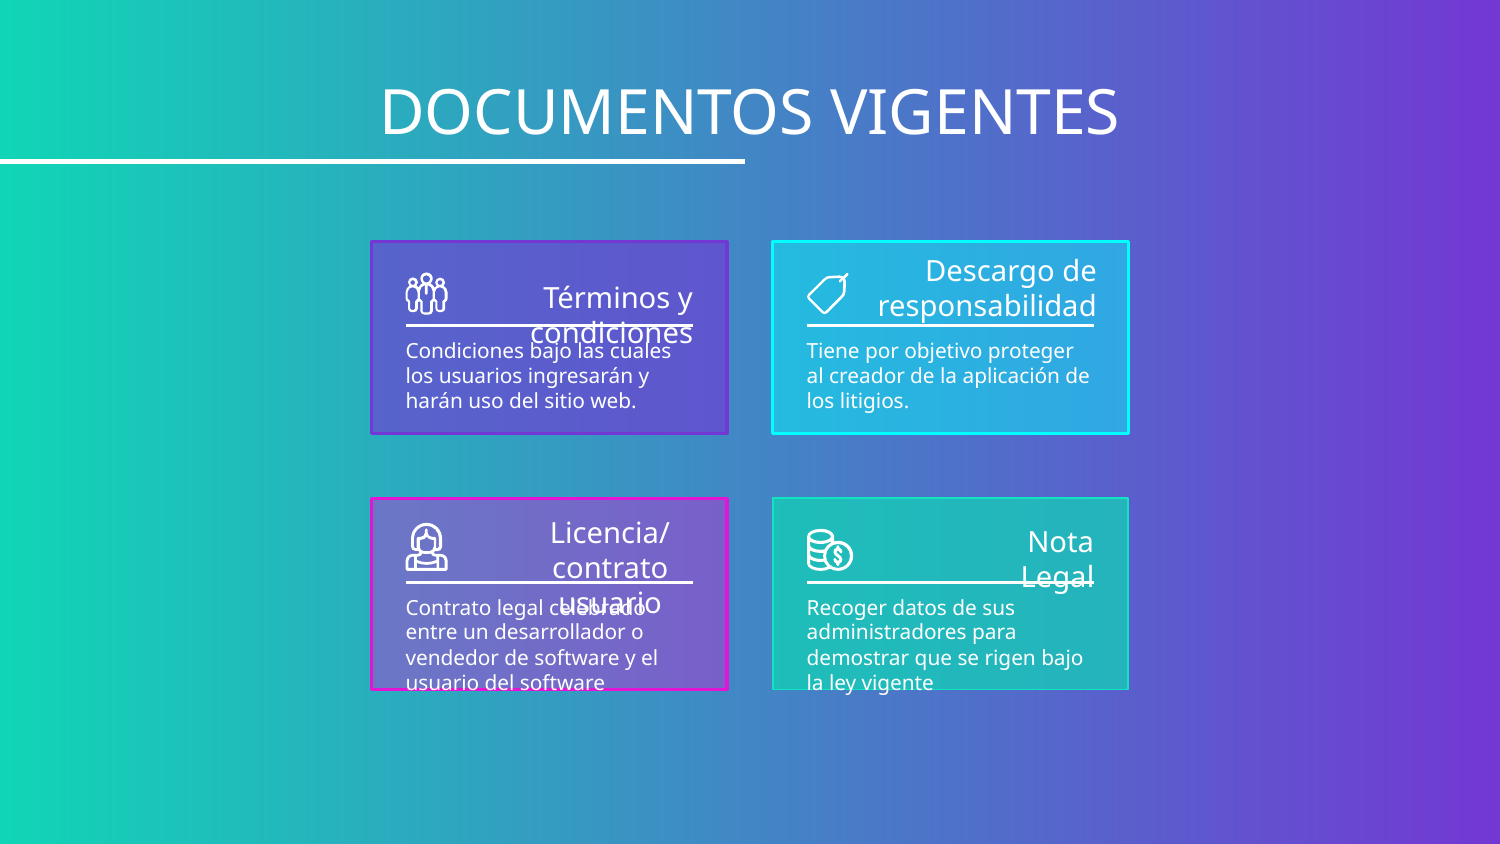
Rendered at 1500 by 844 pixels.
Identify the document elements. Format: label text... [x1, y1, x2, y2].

text_box [772, 241, 1129, 434]
text_box Condiciones bajo las cuales los usuarios ingresarán y harán uso del sitio web. [405, 337, 694, 424]
text_box Términos y condiciones [470, 278, 694, 325]
text_box [405, 522, 448, 571]
title DOCUMENTOS VIGENTES [101, 22, 1399, 162]
text_box Recoger datos de sus administradores para demostrar que se rigen bajo la ley vigente [806, 593, 1095, 680]
text_box Tiene por objetivo proteger al creador de la aplicación de los litigios. [806, 337, 1095, 424]
text_box [405, 272, 448, 315]
text_box Contrato legal celebrado entre un desarrollador o vendedor de software y el usuario del software [405, 593, 694, 680]
text_box Licencia/contrato usuario [509, 513, 711, 562]
text_box Nota Legal [996, 522, 1095, 571]
text_box [807, 272, 849, 315]
text_box [371, 498, 728, 690]
text_box [371, 241, 728, 434]
text_box [772, 498, 1129, 690]
text_box Descargo de responsabilidad [853, 251, 1097, 301]
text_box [806, 528, 854, 572]
